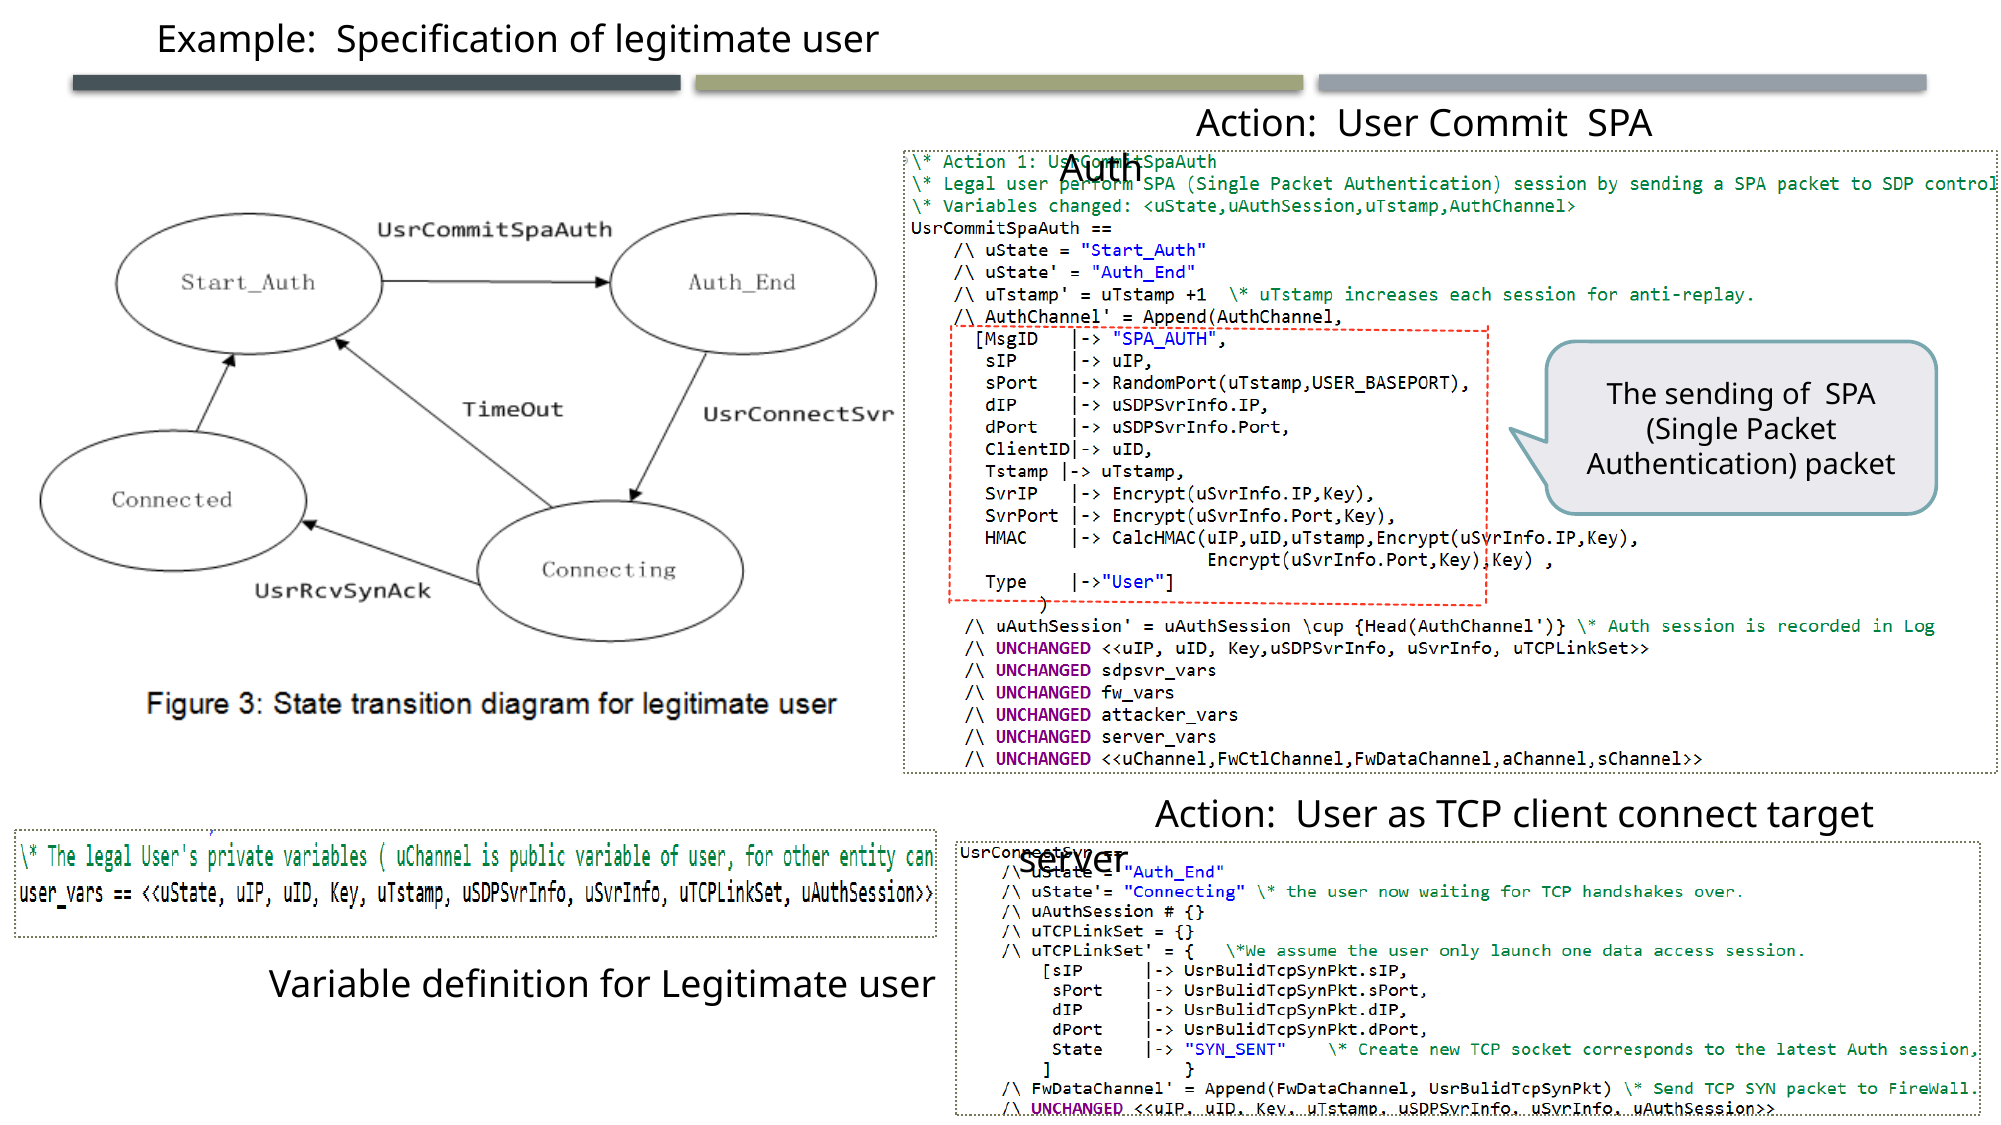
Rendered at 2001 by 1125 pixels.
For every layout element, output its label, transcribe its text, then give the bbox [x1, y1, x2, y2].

text_box Variable definition for Legitimate user [117, 953, 950, 1013]
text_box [948, 325, 952, 599]
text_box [1485, 325, 1489, 606]
text_box Action: User as TCP client connect target server [1003, 782, 1937, 840]
text_box Action: User Commit SPA Auth [1044, 91, 1756, 149]
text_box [956, 325, 1483, 332]
picture [956, 842, 1980, 1115]
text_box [950, 599, 1482, 606]
picture [4, 151, 1997, 773]
picture [15, 830, 936, 937]
text_box Example: Specification of legitimate user [92, 7, 935, 68]
